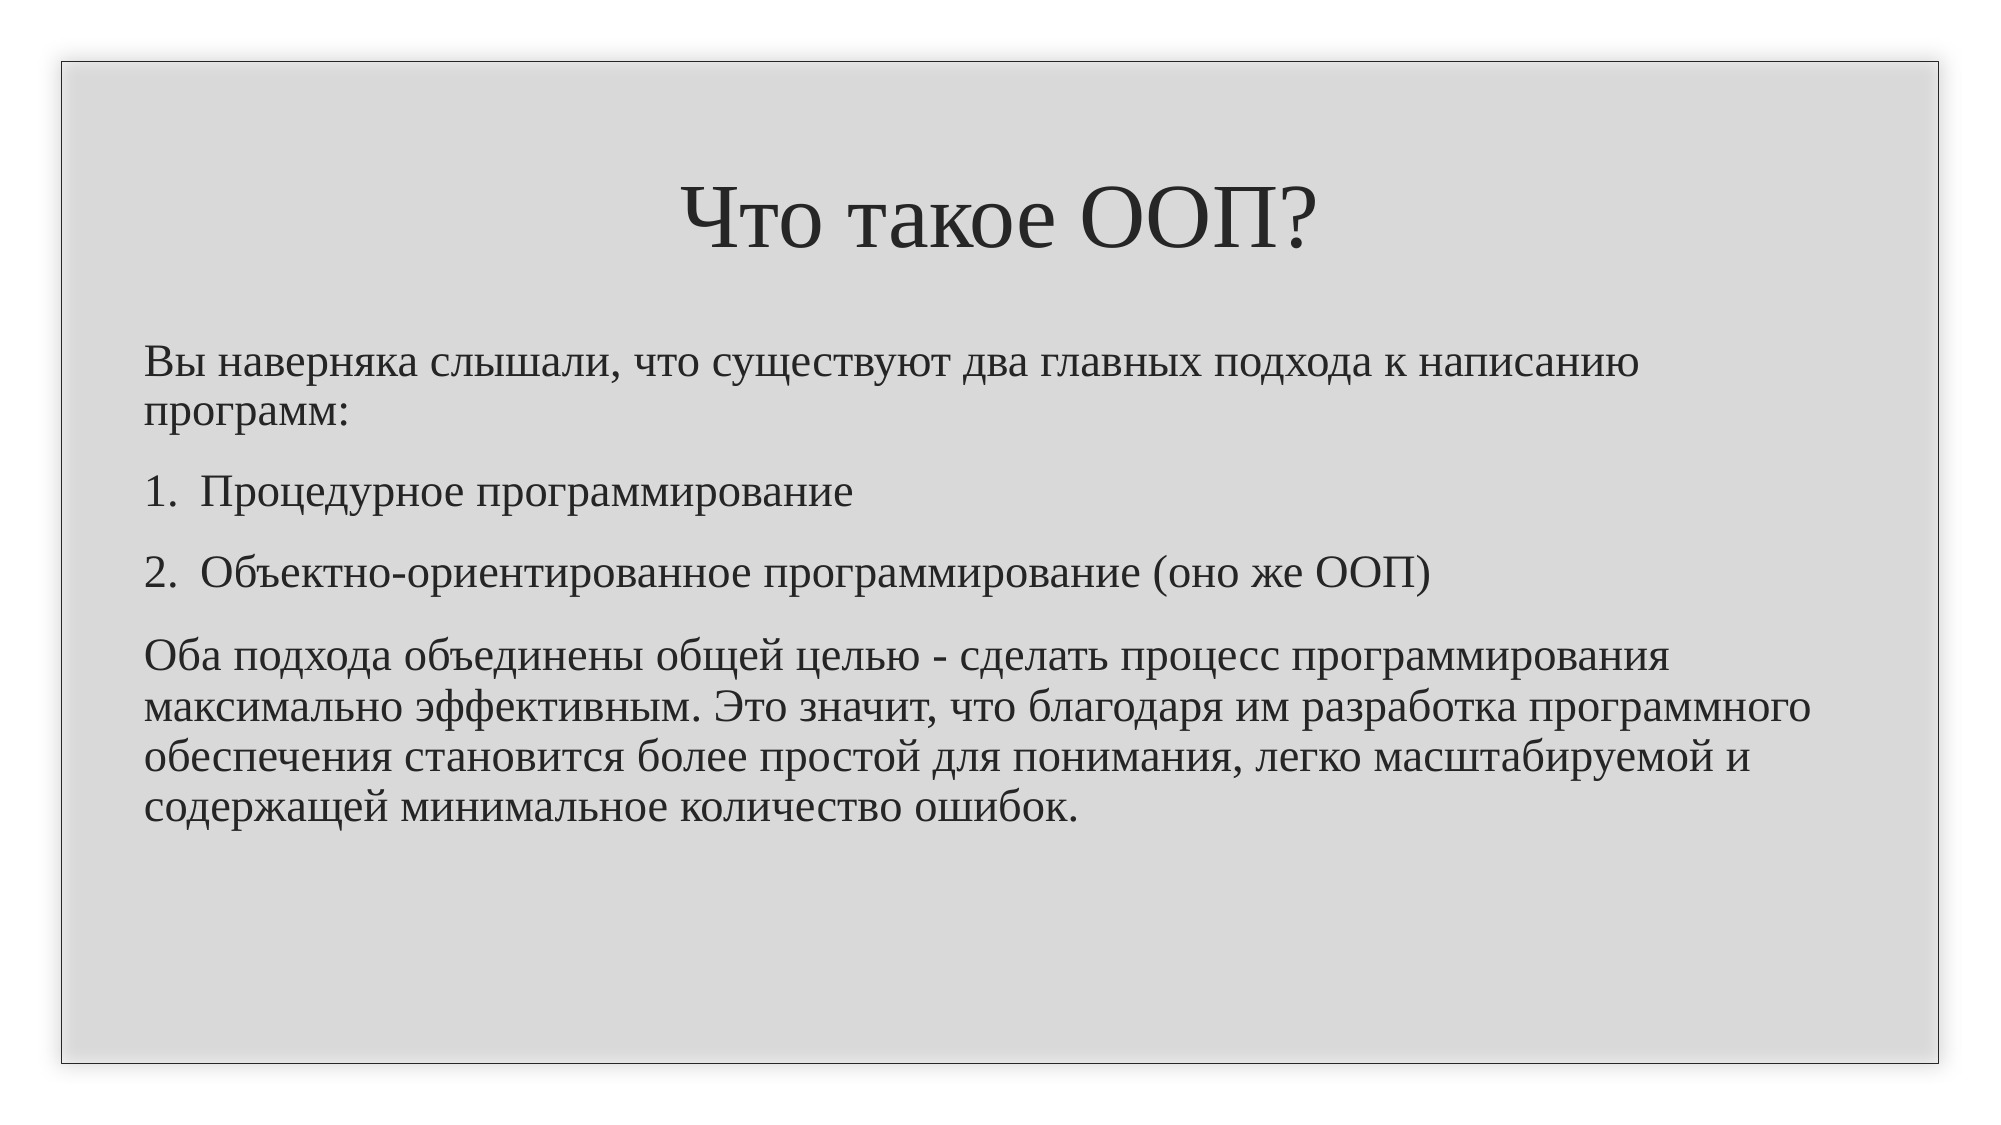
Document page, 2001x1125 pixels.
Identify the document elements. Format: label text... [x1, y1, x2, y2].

title Что такое ООП? [174, 105, 1825, 330]
list Вы наверняка слышали, что существуют два главных подхода к написанию программ: Процедурное программирование Объектно-ориентированное программирование (оно же ООП) Оба подхода объединены общей целью - сделать процесс программирования максимально эффективным. Это значит, что благодаря им разработка программного обеспечения становится более простой для понимания, легко масштабируемой и содержащей минимальное количество ошибок. [128, 330, 1872, 962]
